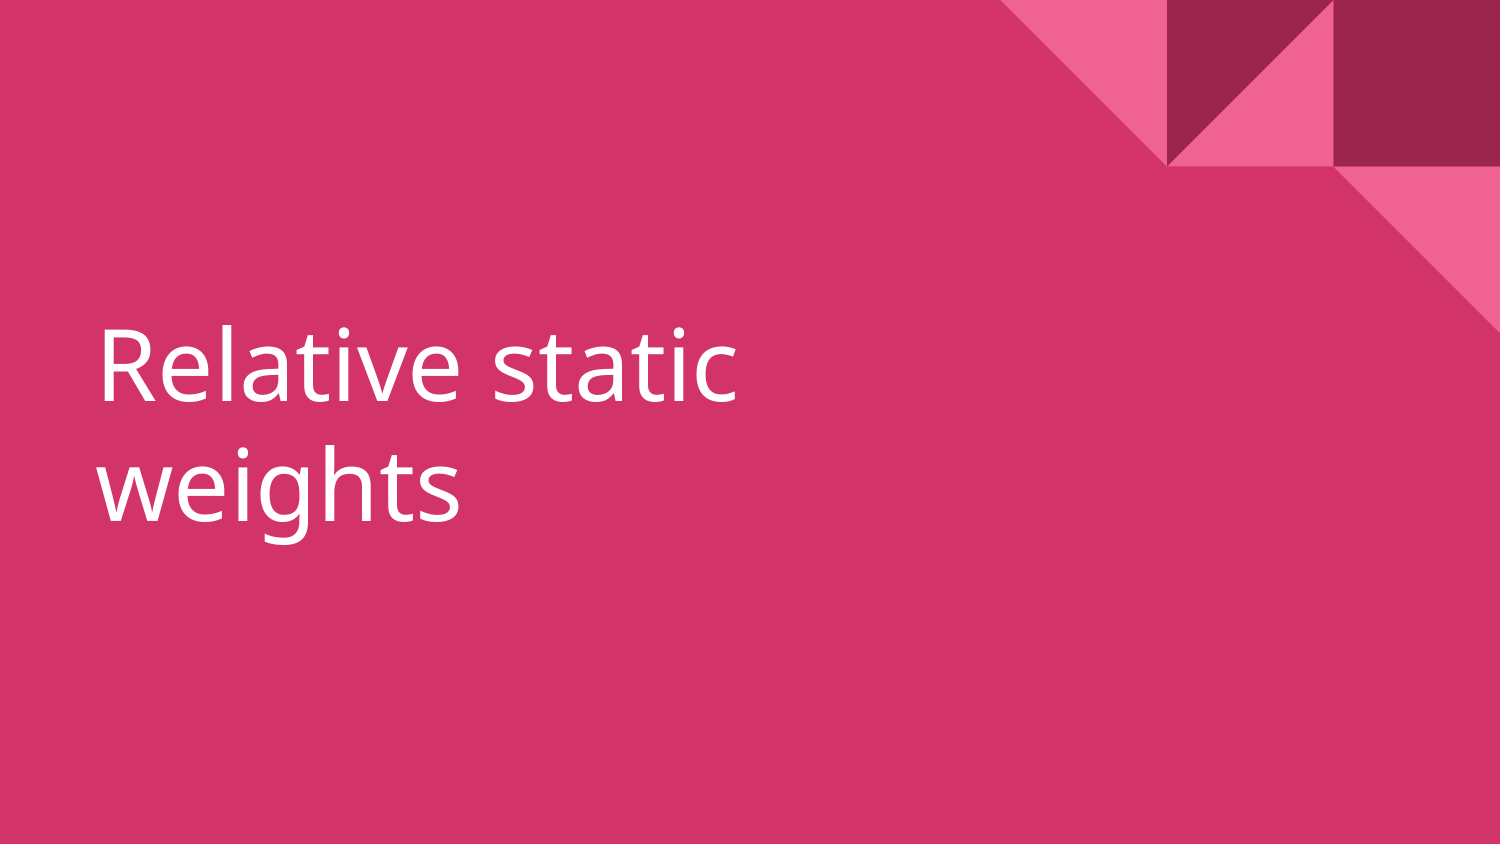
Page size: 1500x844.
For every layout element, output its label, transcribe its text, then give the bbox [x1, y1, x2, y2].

title Relative static weights [80, 86, 1060, 758]
